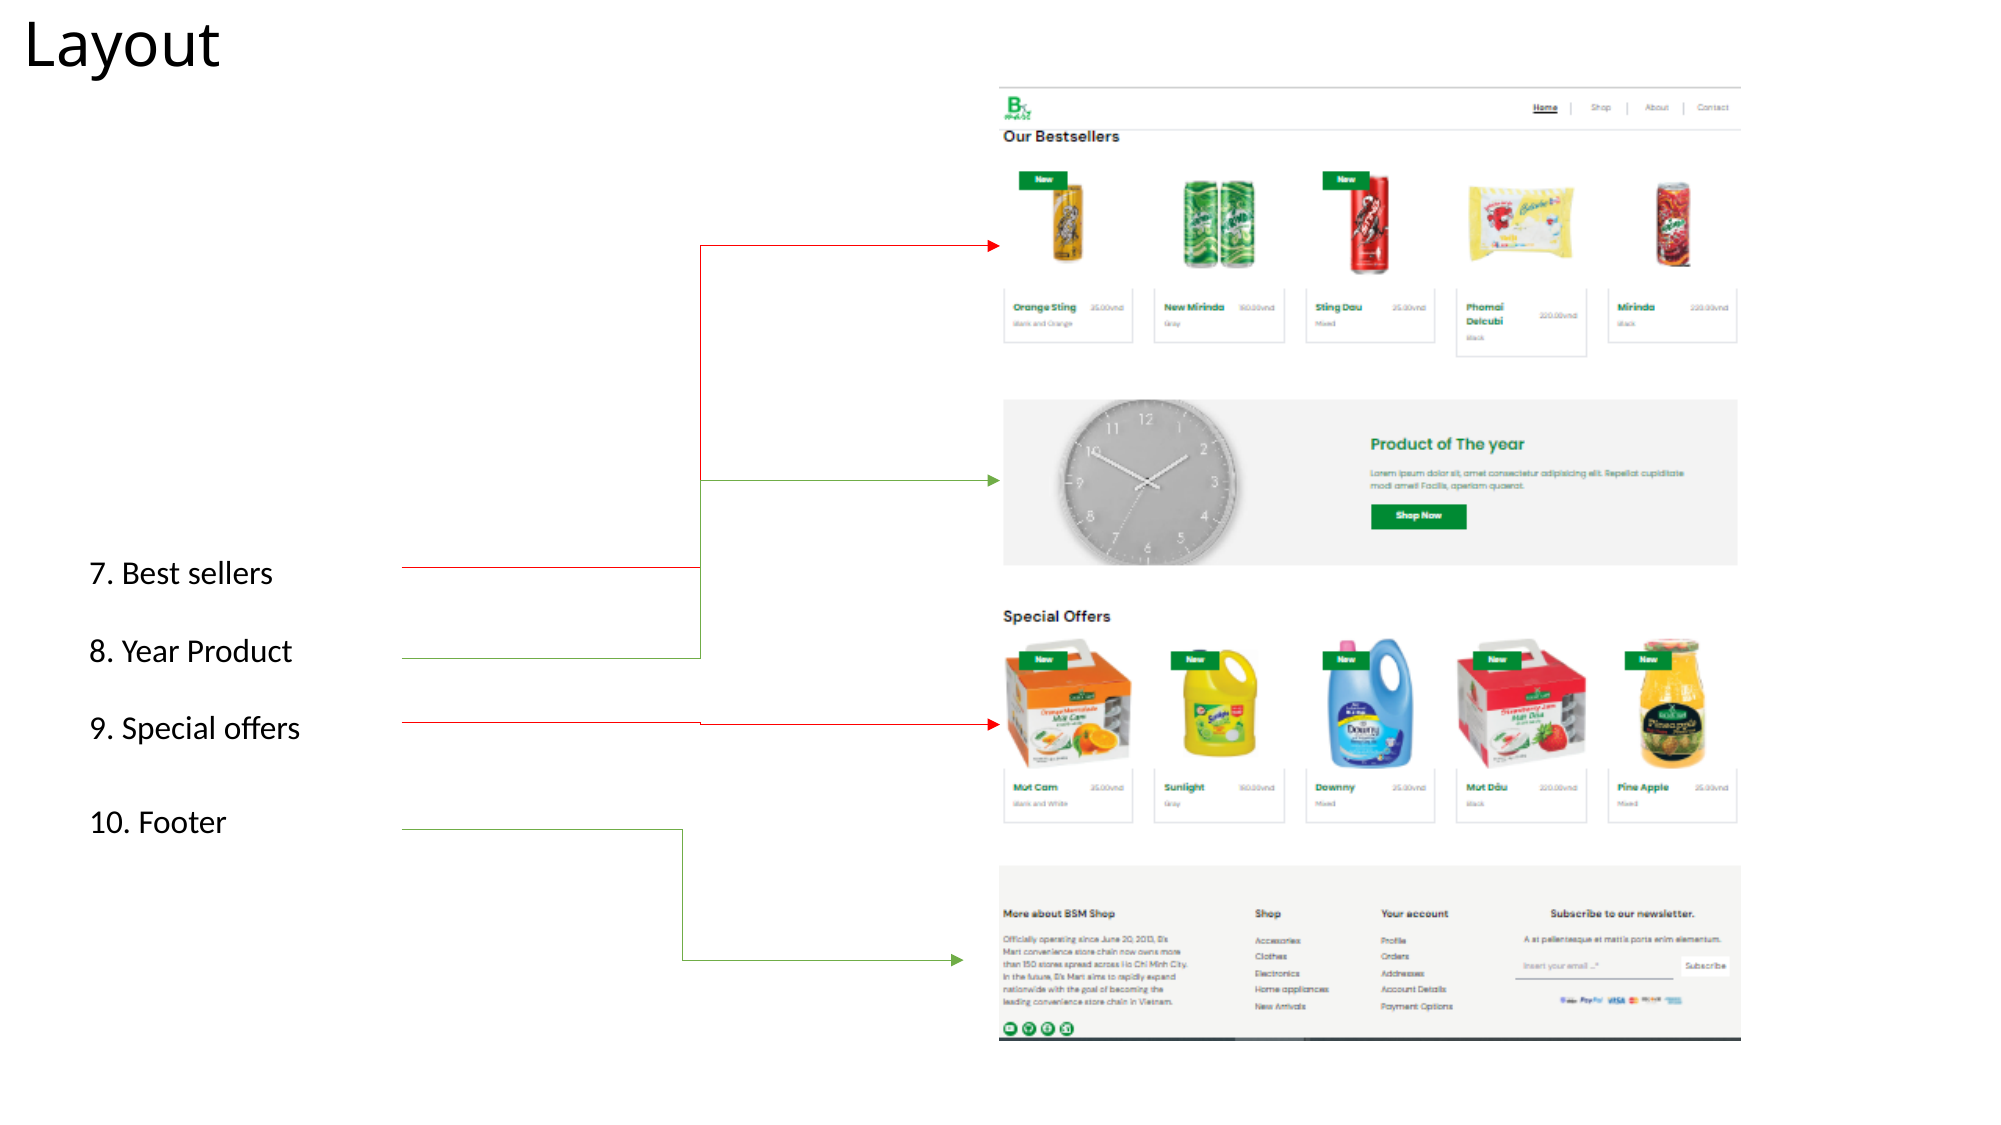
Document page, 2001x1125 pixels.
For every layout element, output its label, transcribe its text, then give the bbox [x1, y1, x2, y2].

text_box 10. Footer [74, 797, 402, 861]
text_box 8. Year Product [74, 626, 402, 690]
picture [999, 84, 1741, 1041]
title Layout [8, 4, 654, 88]
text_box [401, 245, 1000, 480]
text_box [401, 480, 1000, 658]
text_box 9. Special offers [74, 703, 402, 766]
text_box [401, 829, 964, 961]
text_box 7. Best sellers [74, 548, 401, 611]
